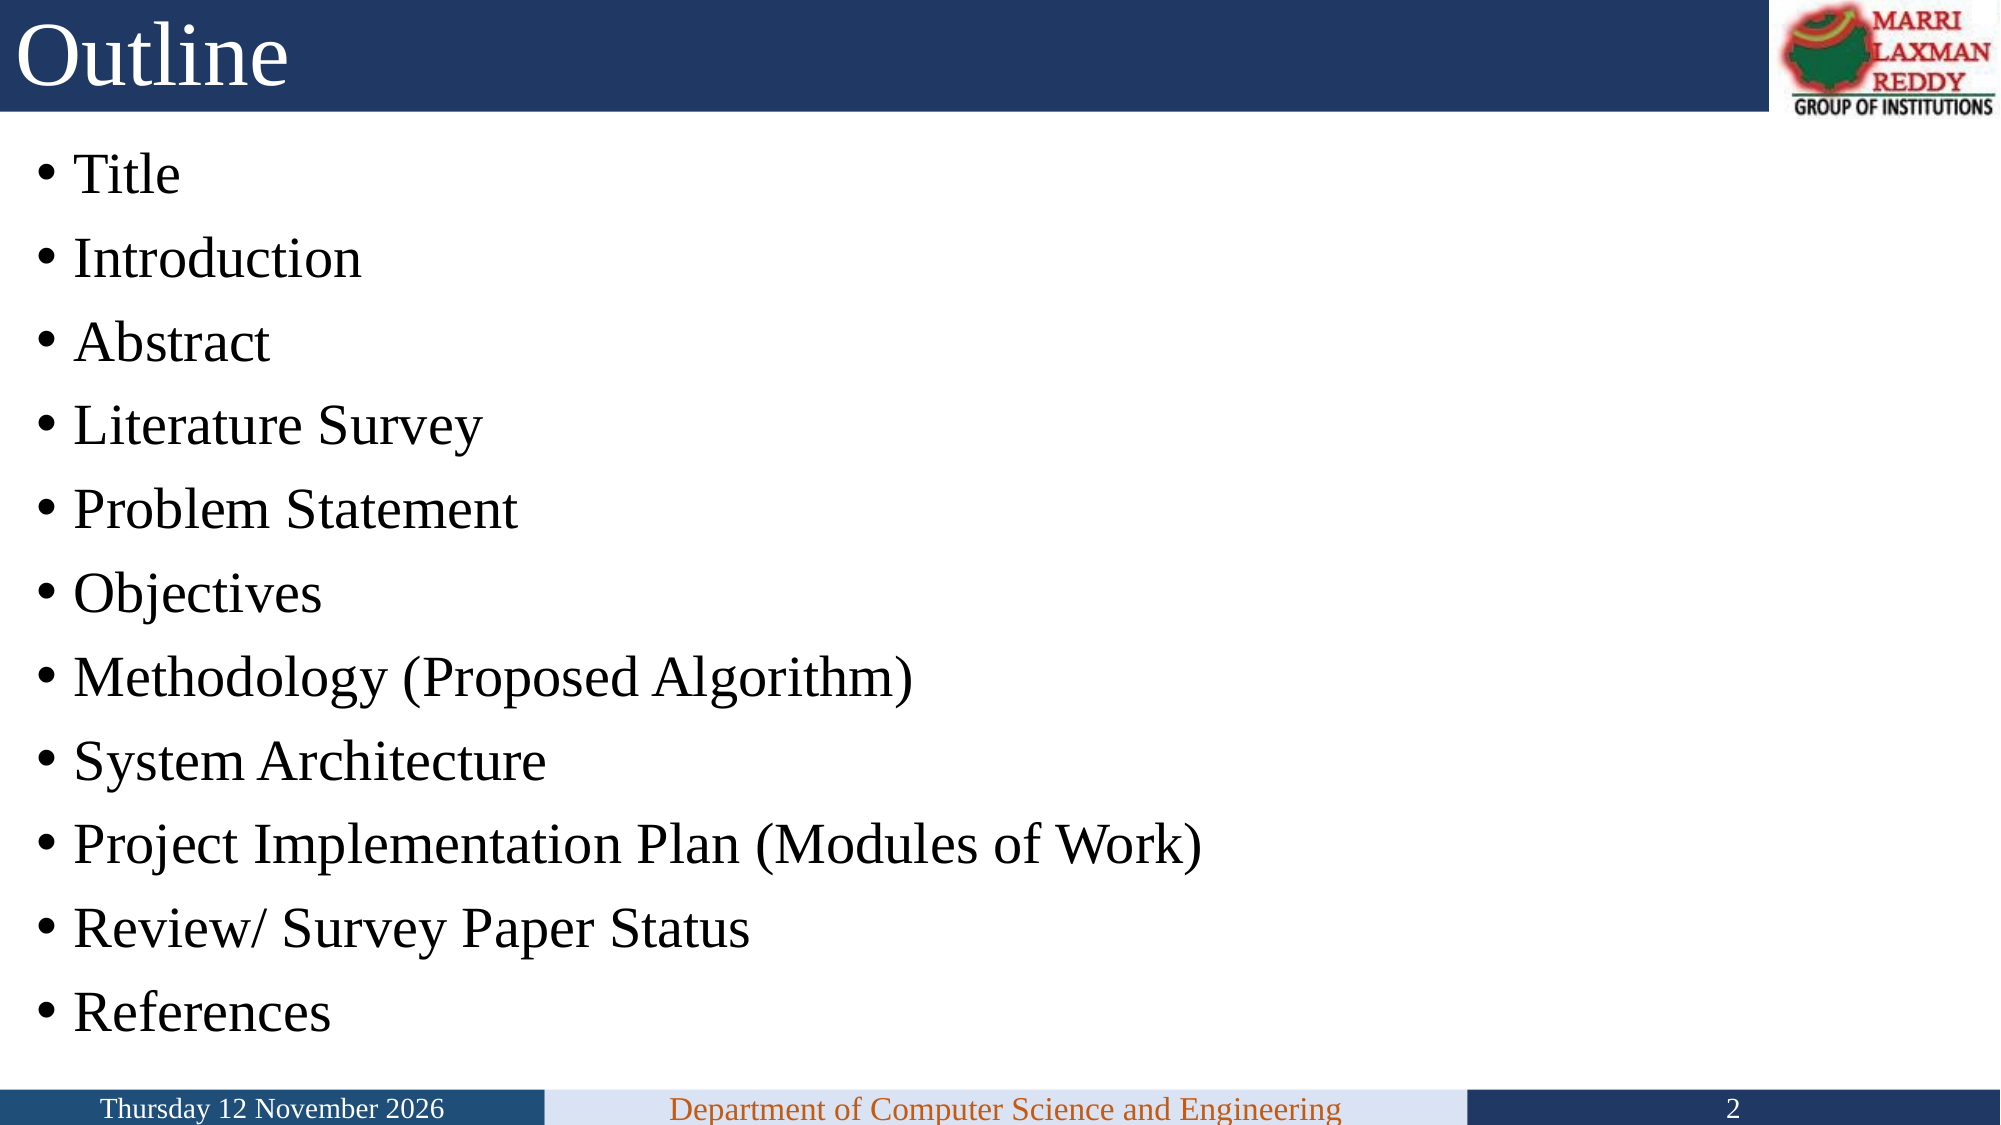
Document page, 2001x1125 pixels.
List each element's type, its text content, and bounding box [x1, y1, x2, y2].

title Outline [0, 0, 1769, 112]
picture [1772, 0, 2000, 119]
list Title Introduction Abstract Literature Survey Problem Statement Objectives Methodology (Proposed Algorithm) System Architecture Project Implementation Plan (Modules of Work) Review/ Survey Paper Status References [21, 135, 1952, 1083]
